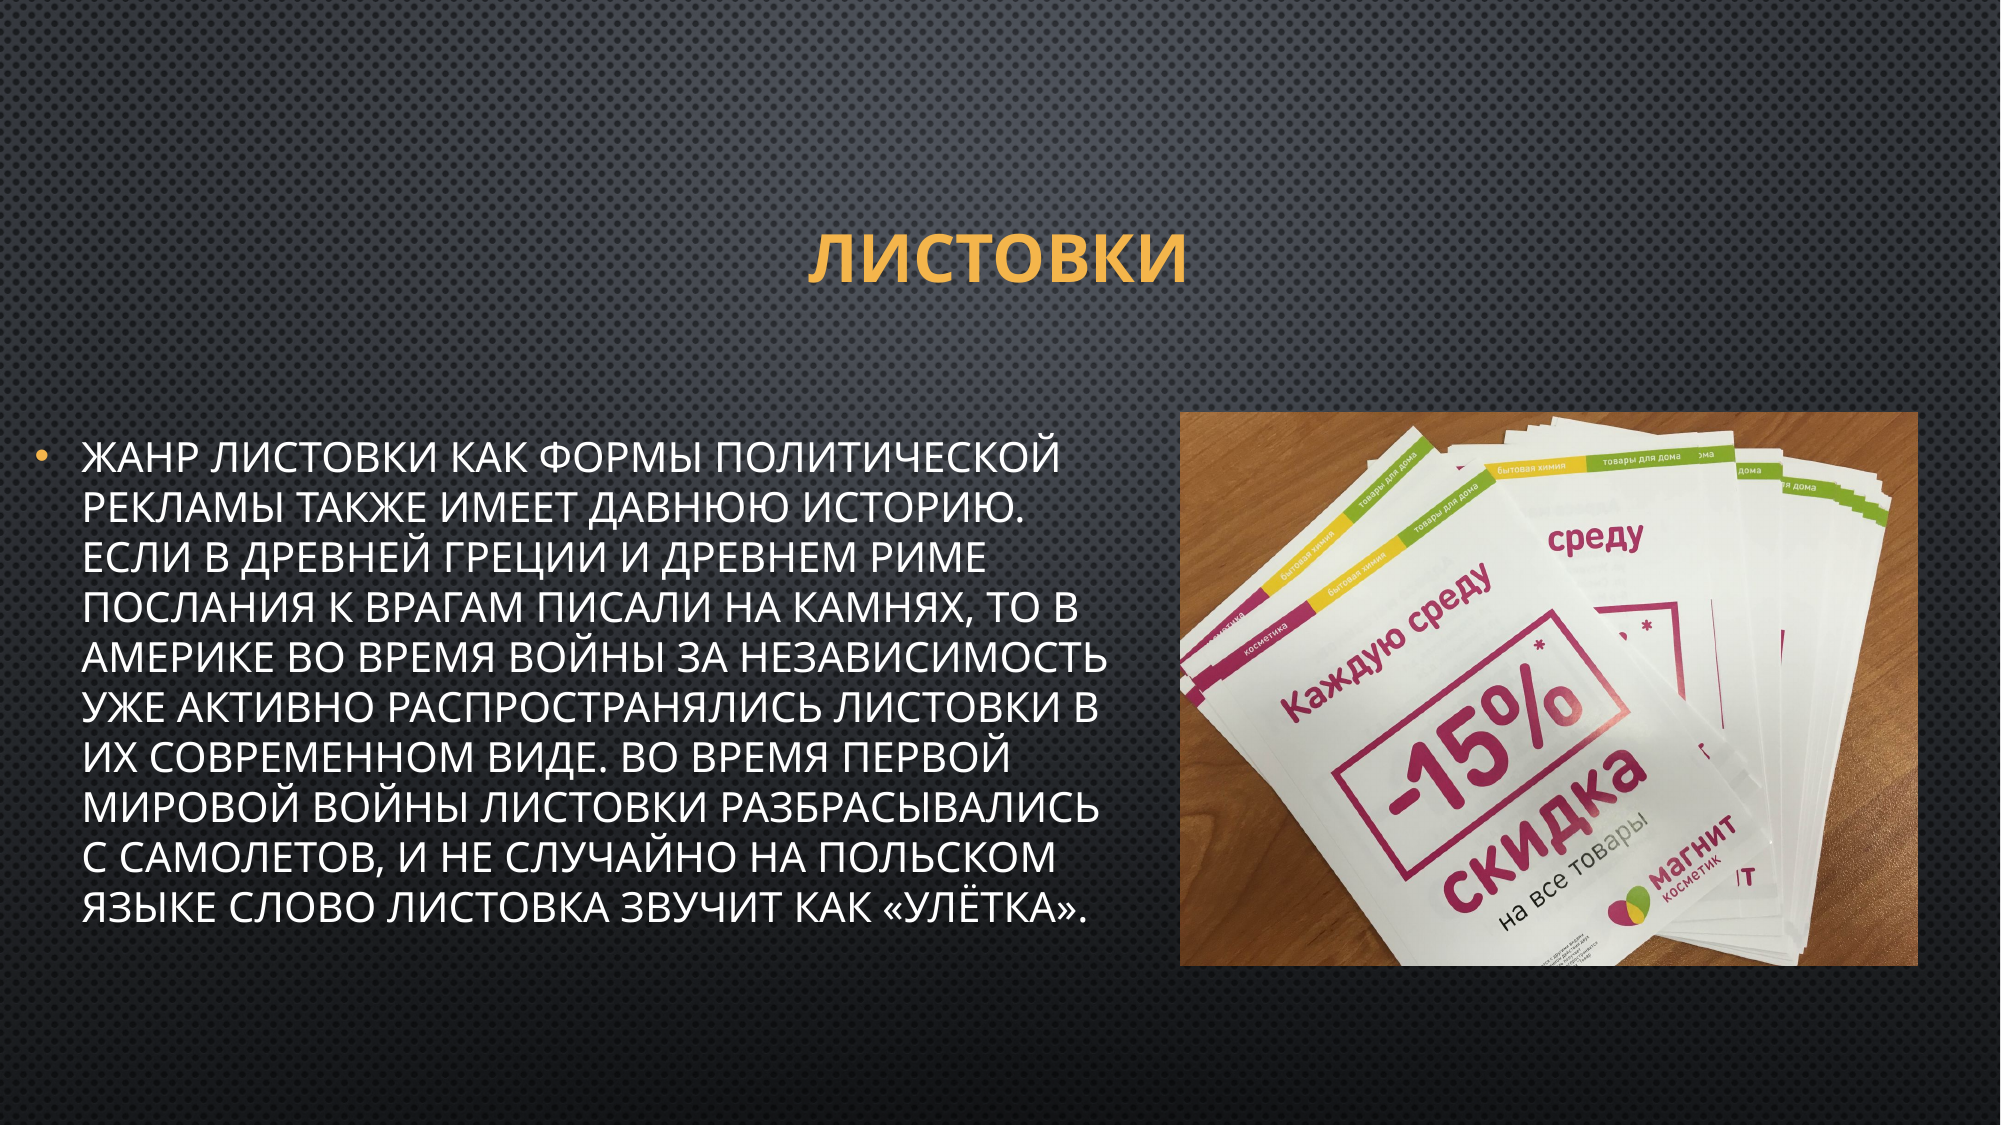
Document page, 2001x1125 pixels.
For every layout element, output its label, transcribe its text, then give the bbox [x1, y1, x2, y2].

list Жанр листовки как формы политической рекламы также имеет давнюю историю. Если в древней Греции и древнем Риме послания к врагам писали на камнях, то в Америке во время войны за независимость уже активно распространялись листовки в их современном виде. Во время первой мировой войны листовки разбрасывались с самолетов, и не случайно на польском языке слово листовка звучит как «улётка». [19, 334, 1151, 1098]
title Листовки [187, 99, 1813, 413]
picture [1180, 412, 1919, 966]
